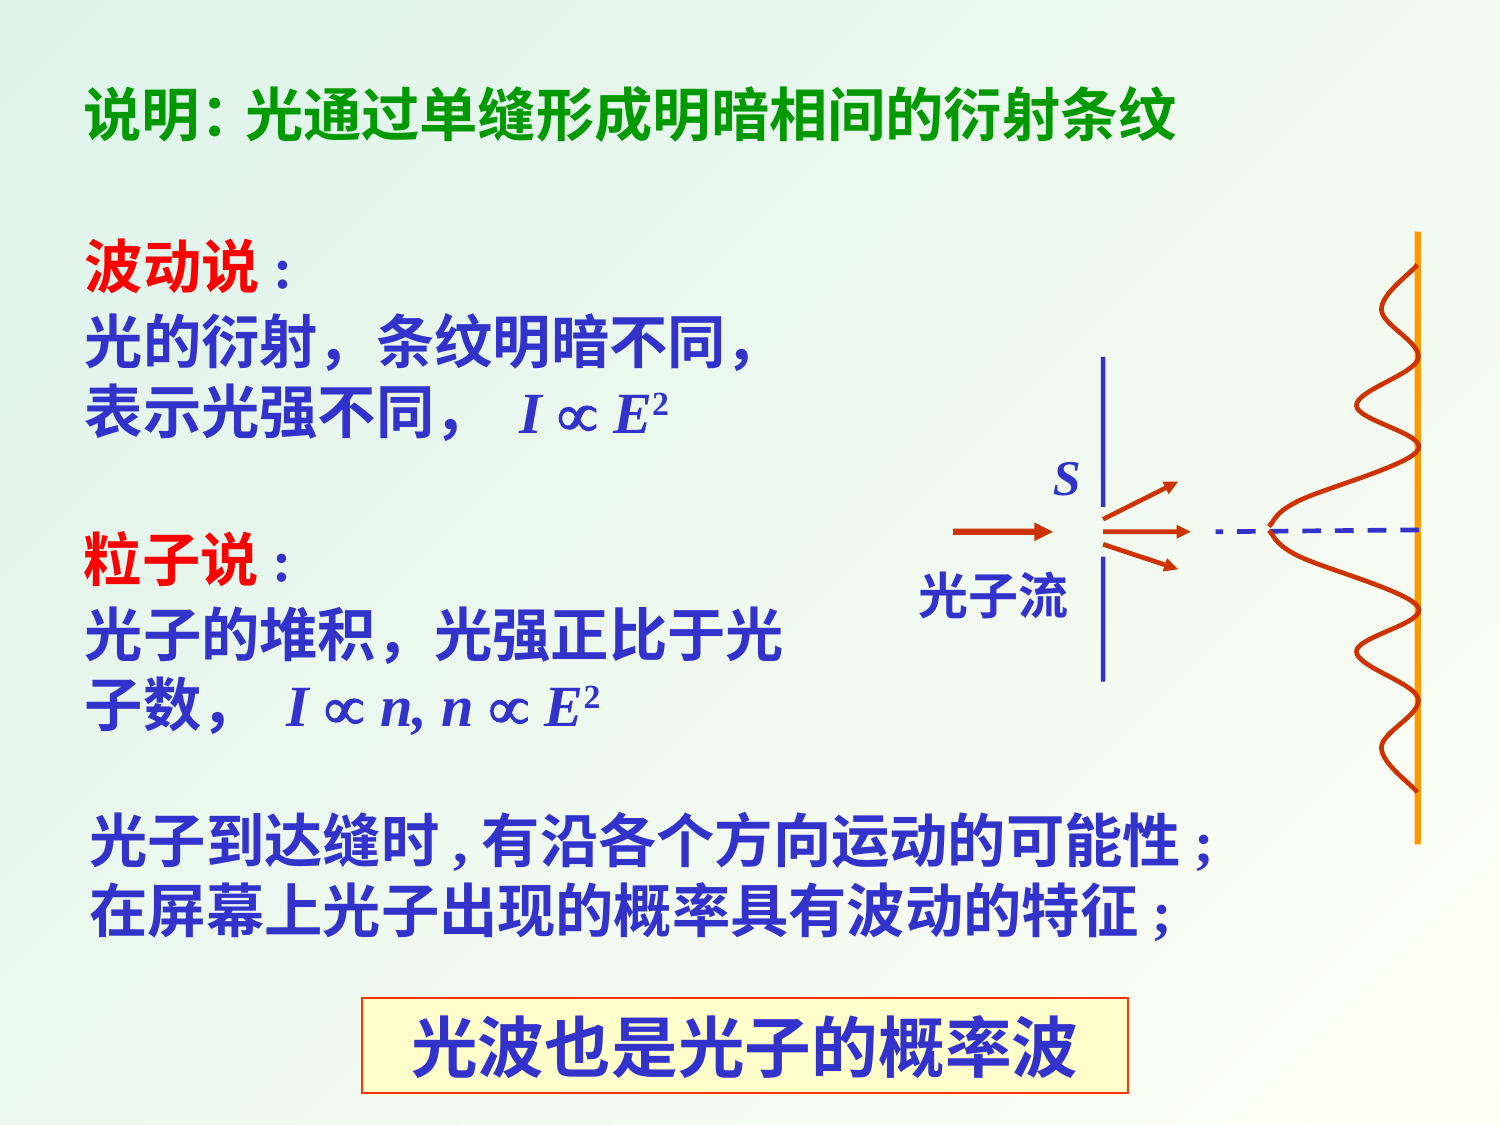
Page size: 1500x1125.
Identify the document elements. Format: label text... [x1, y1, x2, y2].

text_box 光子到达缝时,有沿各个方向运动的可能性; 在屏幕上光子出现的概率具有波动的特征; [75, 796, 1250, 952]
text_box 光波也是光子的概率波 [362, 998, 1128, 1093]
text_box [902, 231, 1429, 845]
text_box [69, 515, 809, 748]
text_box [68, 70, 1247, 157]
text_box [70, 222, 833, 455]
